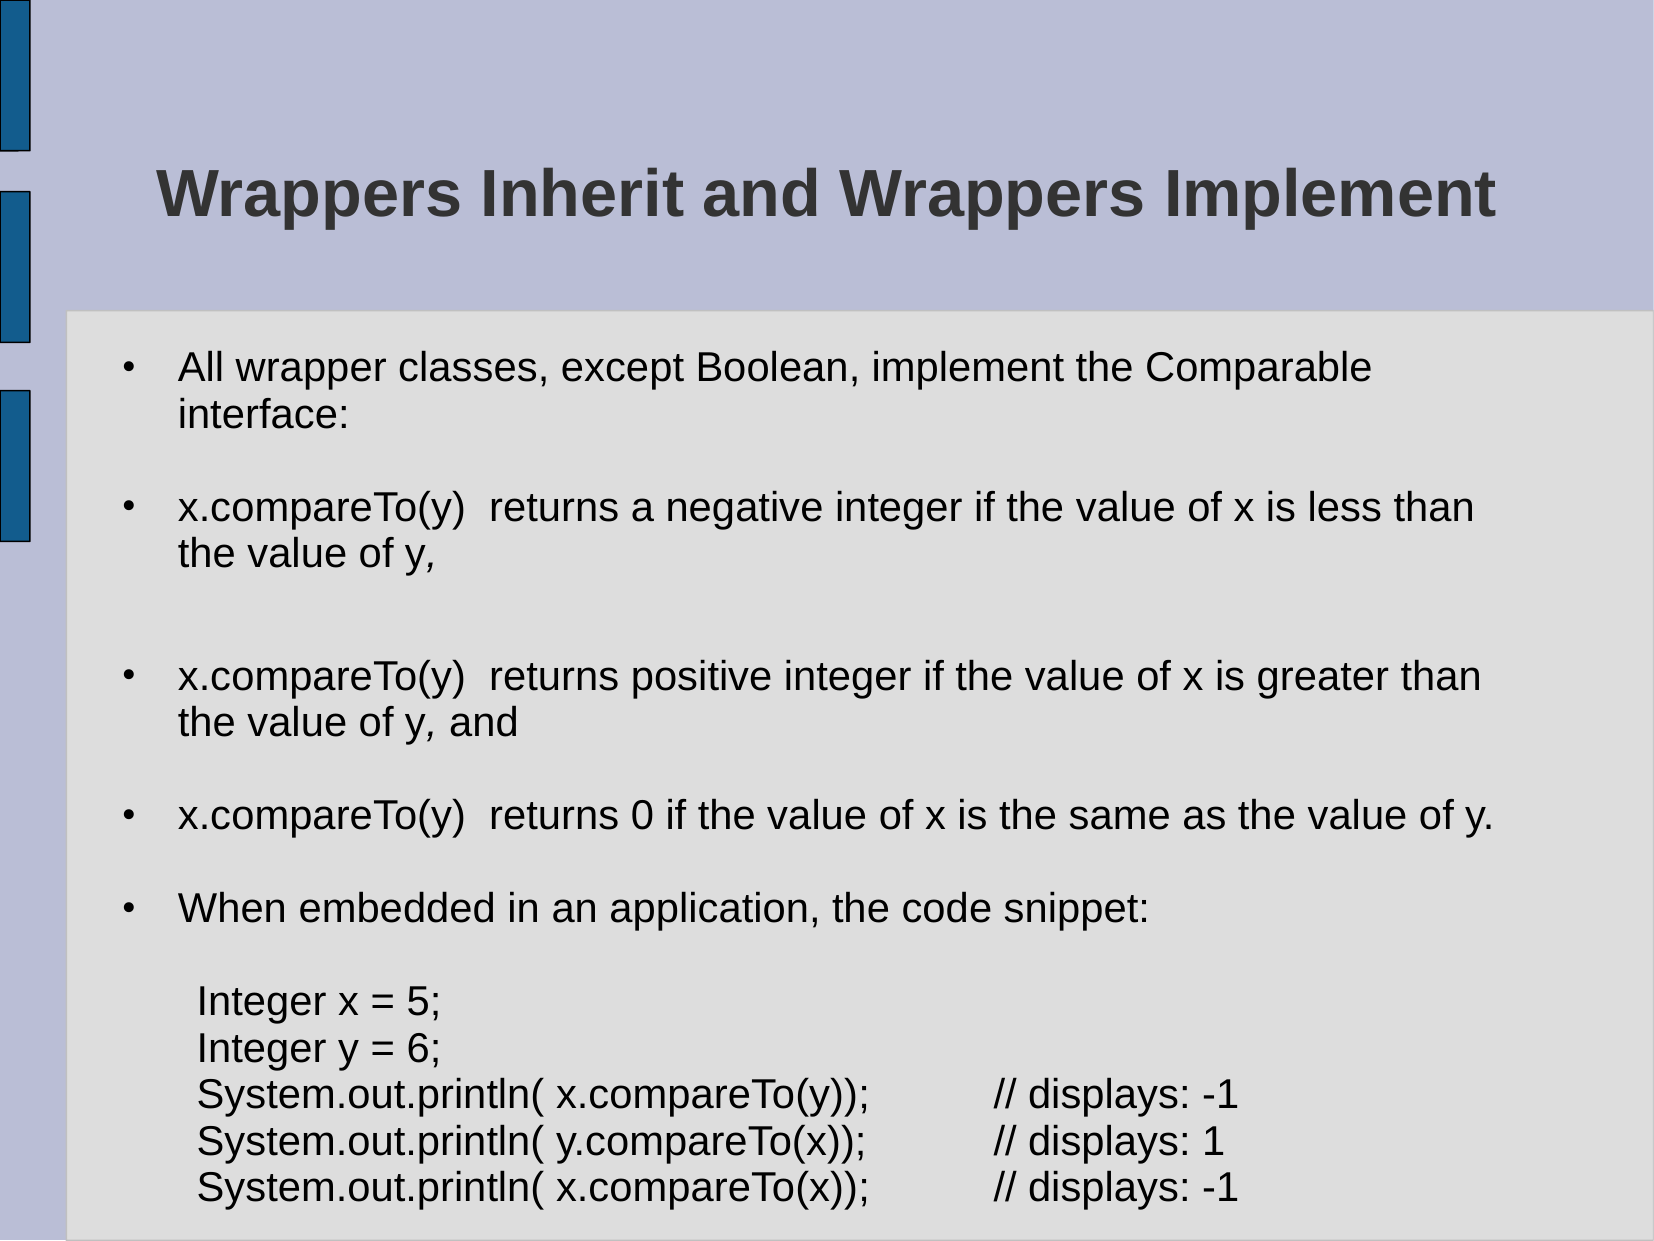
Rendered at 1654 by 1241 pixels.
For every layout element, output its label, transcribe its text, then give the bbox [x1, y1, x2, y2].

list All wrapper classes, except Boolean, implement the Comparable interface: x.compareTo(y) returns a negative integer if the value of x is less than the value of y, x.compareTo(y) returns positive integer if the value of x is greater than the value of y, and x.compareTo(y) returns 0 if the value of x is the same as the value of y. When embedded in an application, the code snippet: Integer x = 5; Integer y = 6; System.out.println( x.compareTo(y)); // displays: -1 System.out.println( y.compareTo(x)); // displays: 1 System.out.println( x.compareTo(x)); // displays: -1 [121, 344, 1534, 1208]
title Wrappers Inherit and Wrappers Implement [121, 90, 1534, 298]
